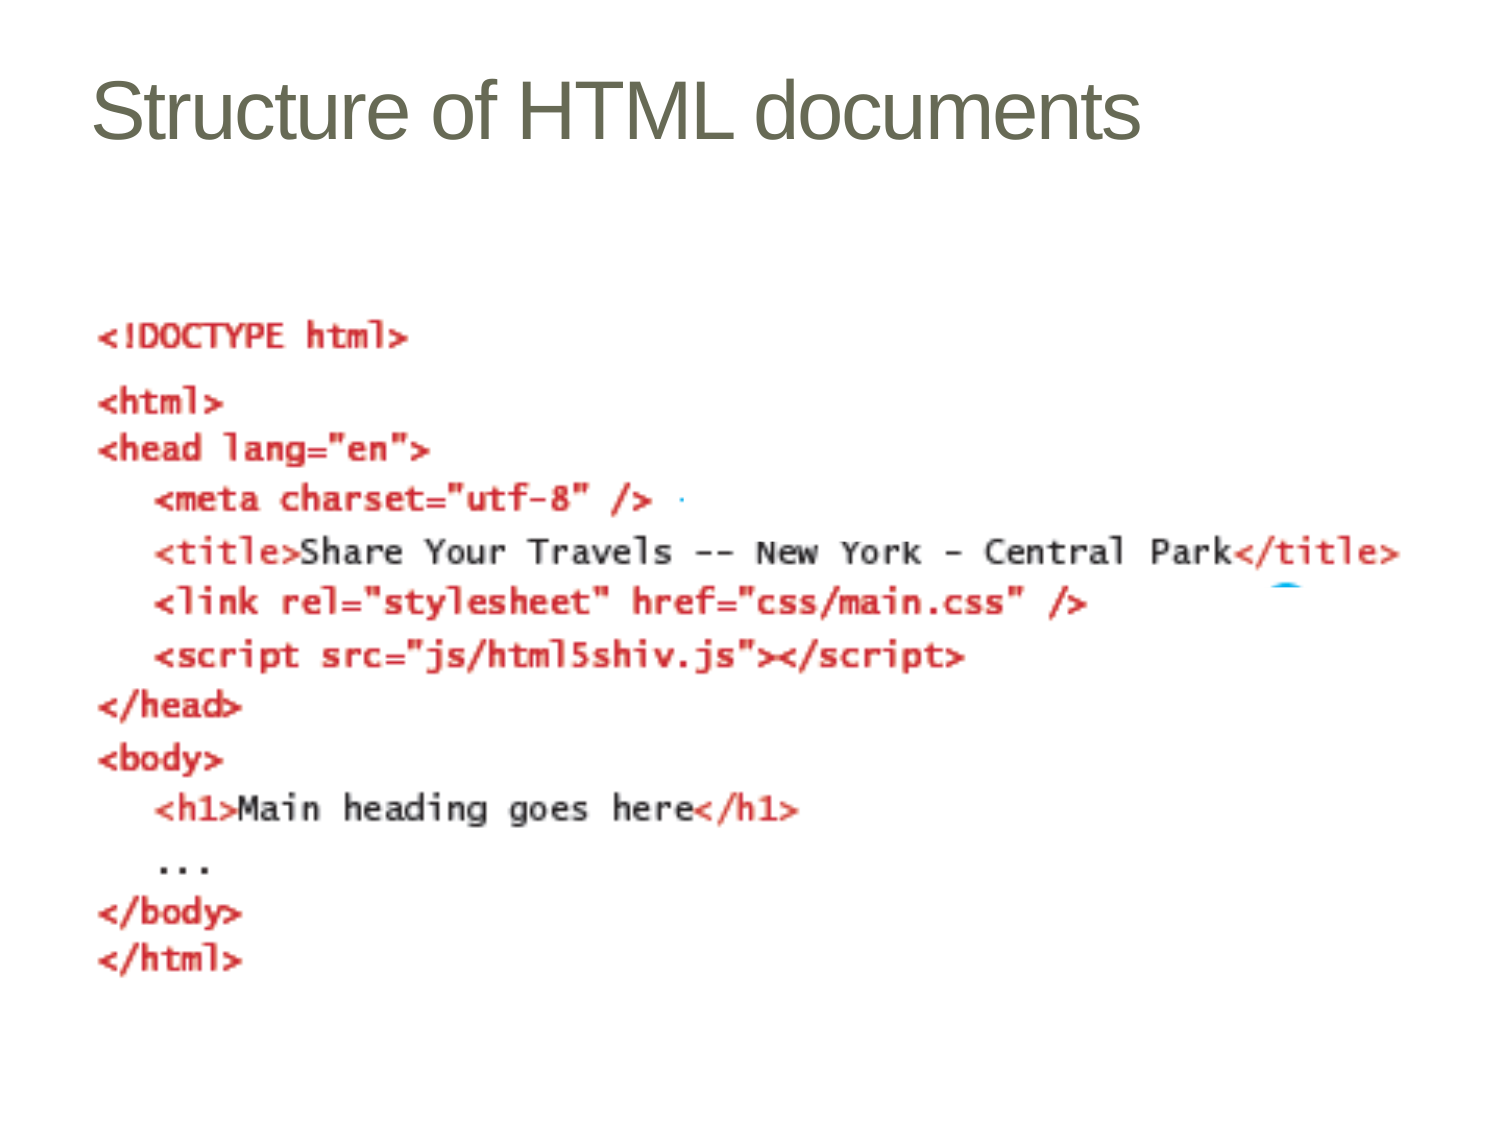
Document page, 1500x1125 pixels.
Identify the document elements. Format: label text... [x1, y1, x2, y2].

picture [93, 299, 1407, 1001]
title Structure of HTML documents [75, 24, 1425, 188]
